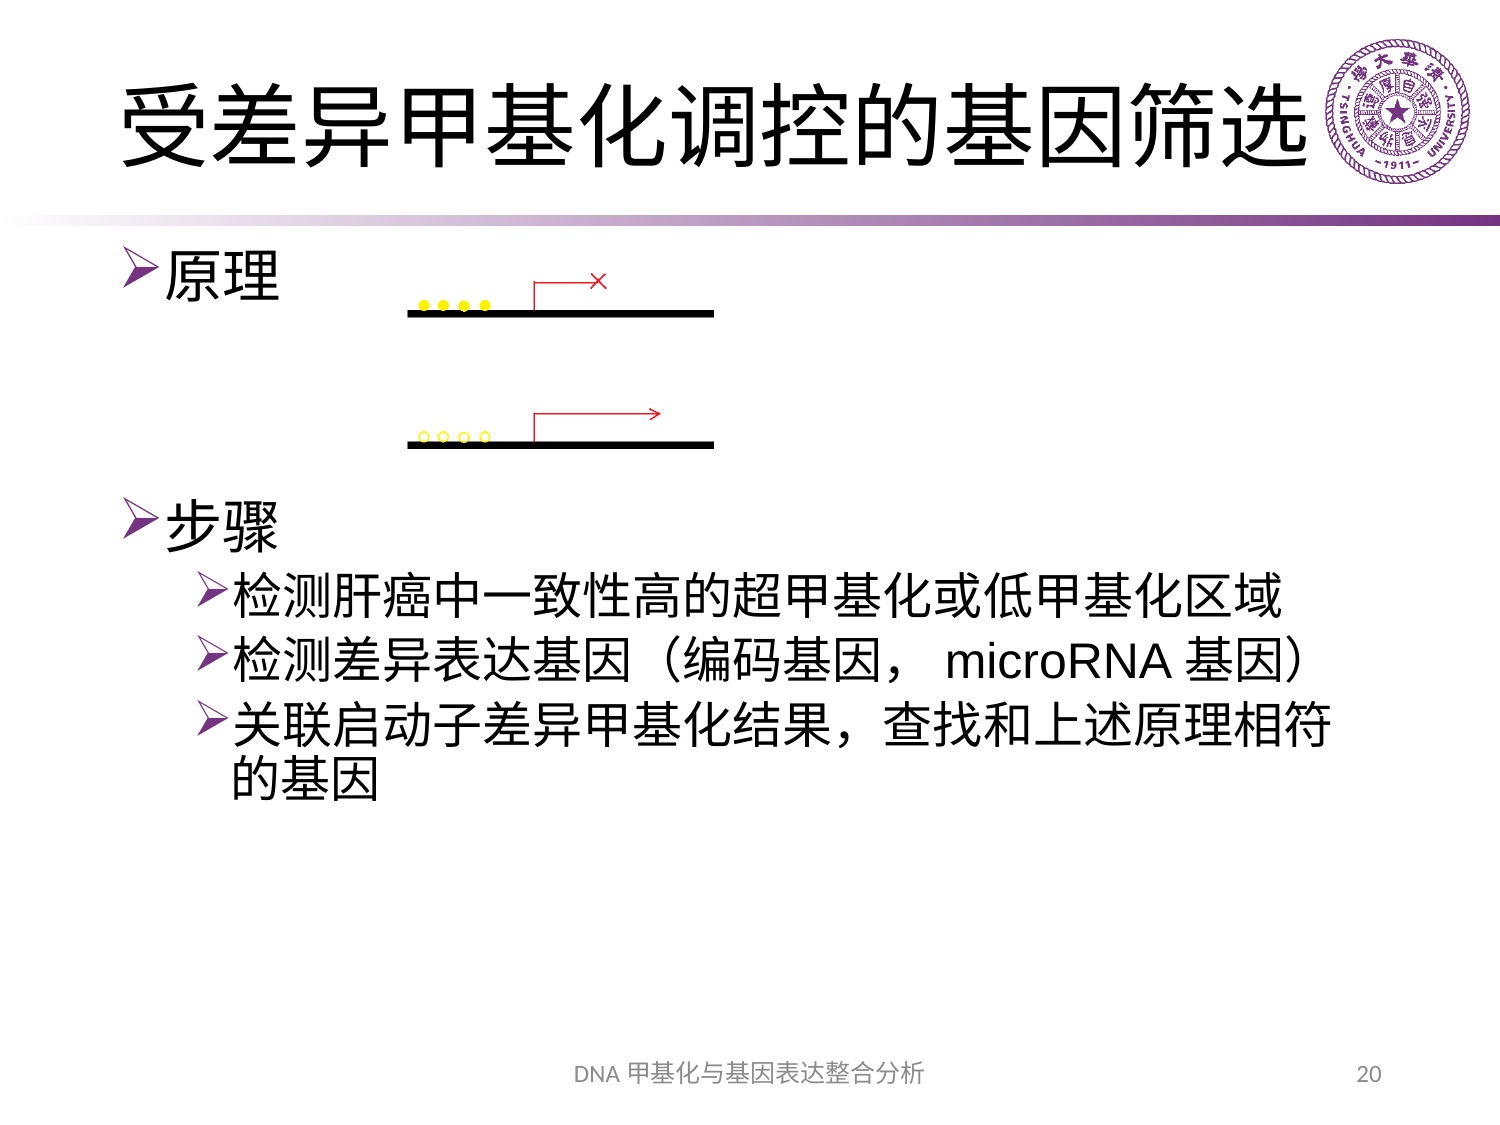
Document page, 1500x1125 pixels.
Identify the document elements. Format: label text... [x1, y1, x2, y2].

slide_number 20 [1059, 1042, 1397, 1103]
picture [1323, 38, 1471, 185]
picture [401, 244, 726, 461]
title 受差异甲基化调控的基因筛选 [103, 59, 1397, 202]
footer DNA甲基化与基因表达整合分析 [496, 1042, 1004, 1103]
list 原理 步骤 检测肝癌中一致性高的超甲基化或低甲基化区域 检测差异表达基因（编码基因，microRNA基因） 关联启动子差异甲基化结果，查找和上述原理相符的基因 [103, 239, 1397, 1005]
